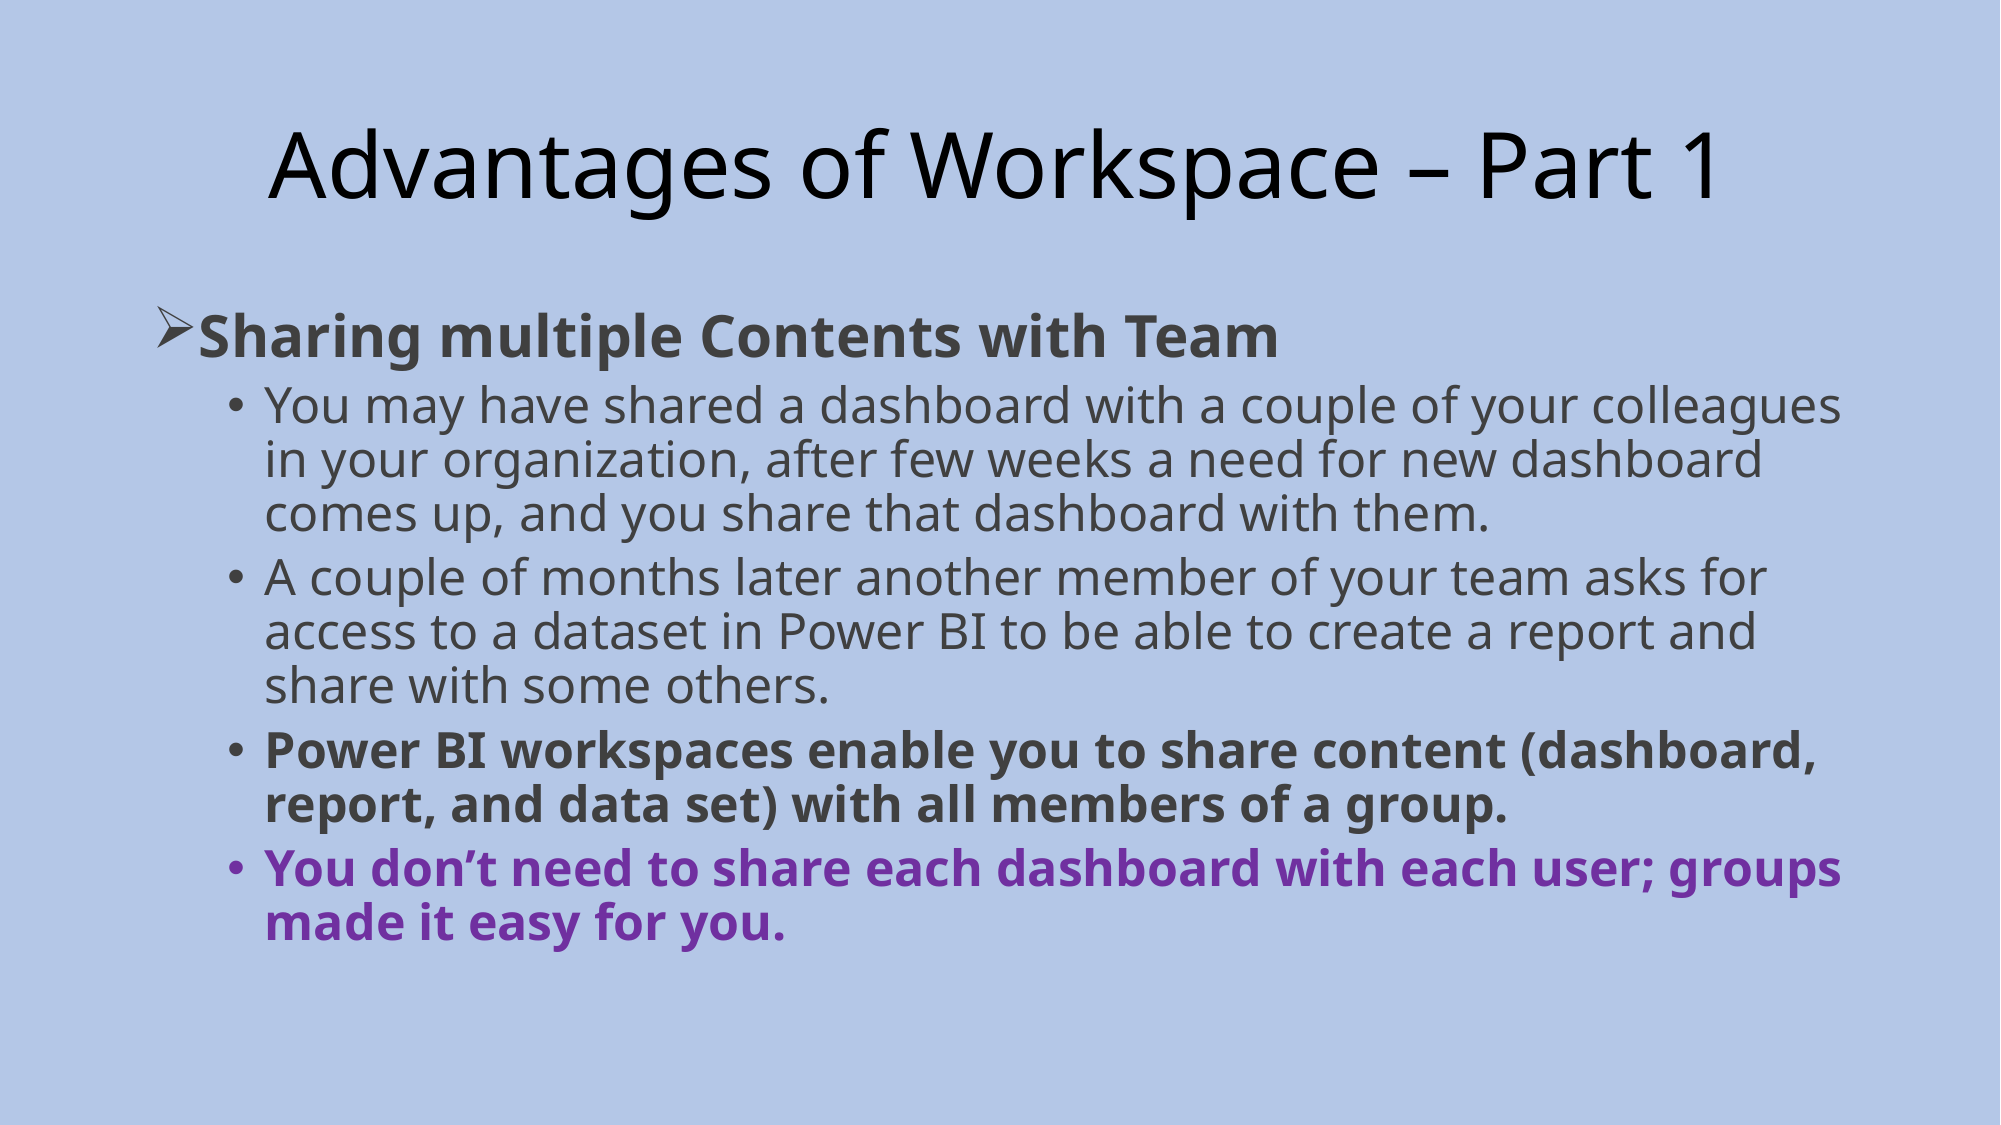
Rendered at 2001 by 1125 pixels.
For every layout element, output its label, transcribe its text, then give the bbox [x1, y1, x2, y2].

list Sharing multiple Contents with Team You may have shared a dashboard with a couple of your colleagues in your organization, after few weeks a need for new dashboard comes up, and you share that dashboard with them. A couple of months later another member of your team asks for access to a dataset in Power BI to be able to create a report and share with some others. Power BI workspaces enable you to share content (dashboard, report, and data set) with all members of a group. You don’t need to share each dashboard with each user; groups made it easy for you. [137, 299, 1863, 1014]
title Advantages of Workspace – Part 1 [137, 59, 1863, 278]
